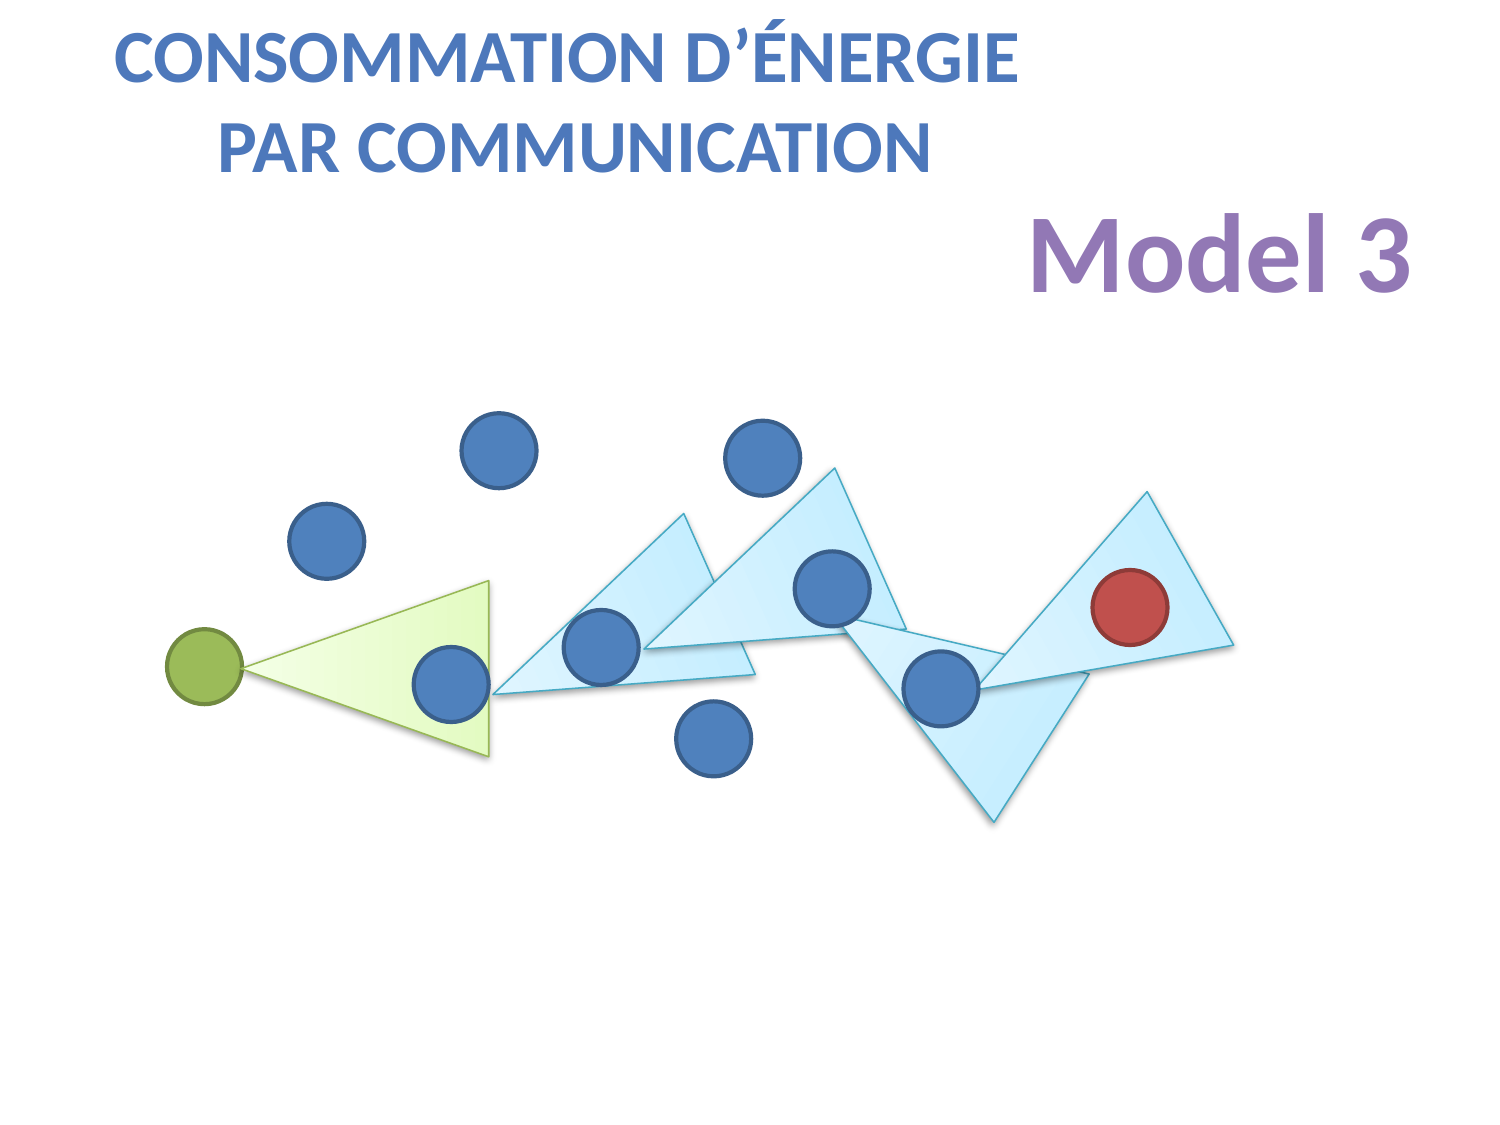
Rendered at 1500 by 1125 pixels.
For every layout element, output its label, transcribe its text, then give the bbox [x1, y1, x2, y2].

text_box [723, 418, 803, 498]
text_box [1090, 567, 1170, 648]
text_box [240, 579, 490, 758]
text_box [287, 501, 367, 581]
text_box [901, 649, 981, 729]
text_box Model 3 [1011, 172, 1428, 323]
text_box [792, 549, 872, 629]
text_box [164, 627, 244, 707]
text_box [611, 650, 756, 687]
text_box [643, 467, 908, 650]
text_box [842, 619, 1087, 824]
text_box [459, 411, 539, 491]
text_box [980, 490, 1235, 690]
text_box [674, 699, 754, 779]
text_box [411, 644, 491, 725]
text_box [494, 512, 713, 696]
text_box Consommation d’énergie Par communication [0, 0, 1152, 195]
text_box [561, 607, 641, 688]
